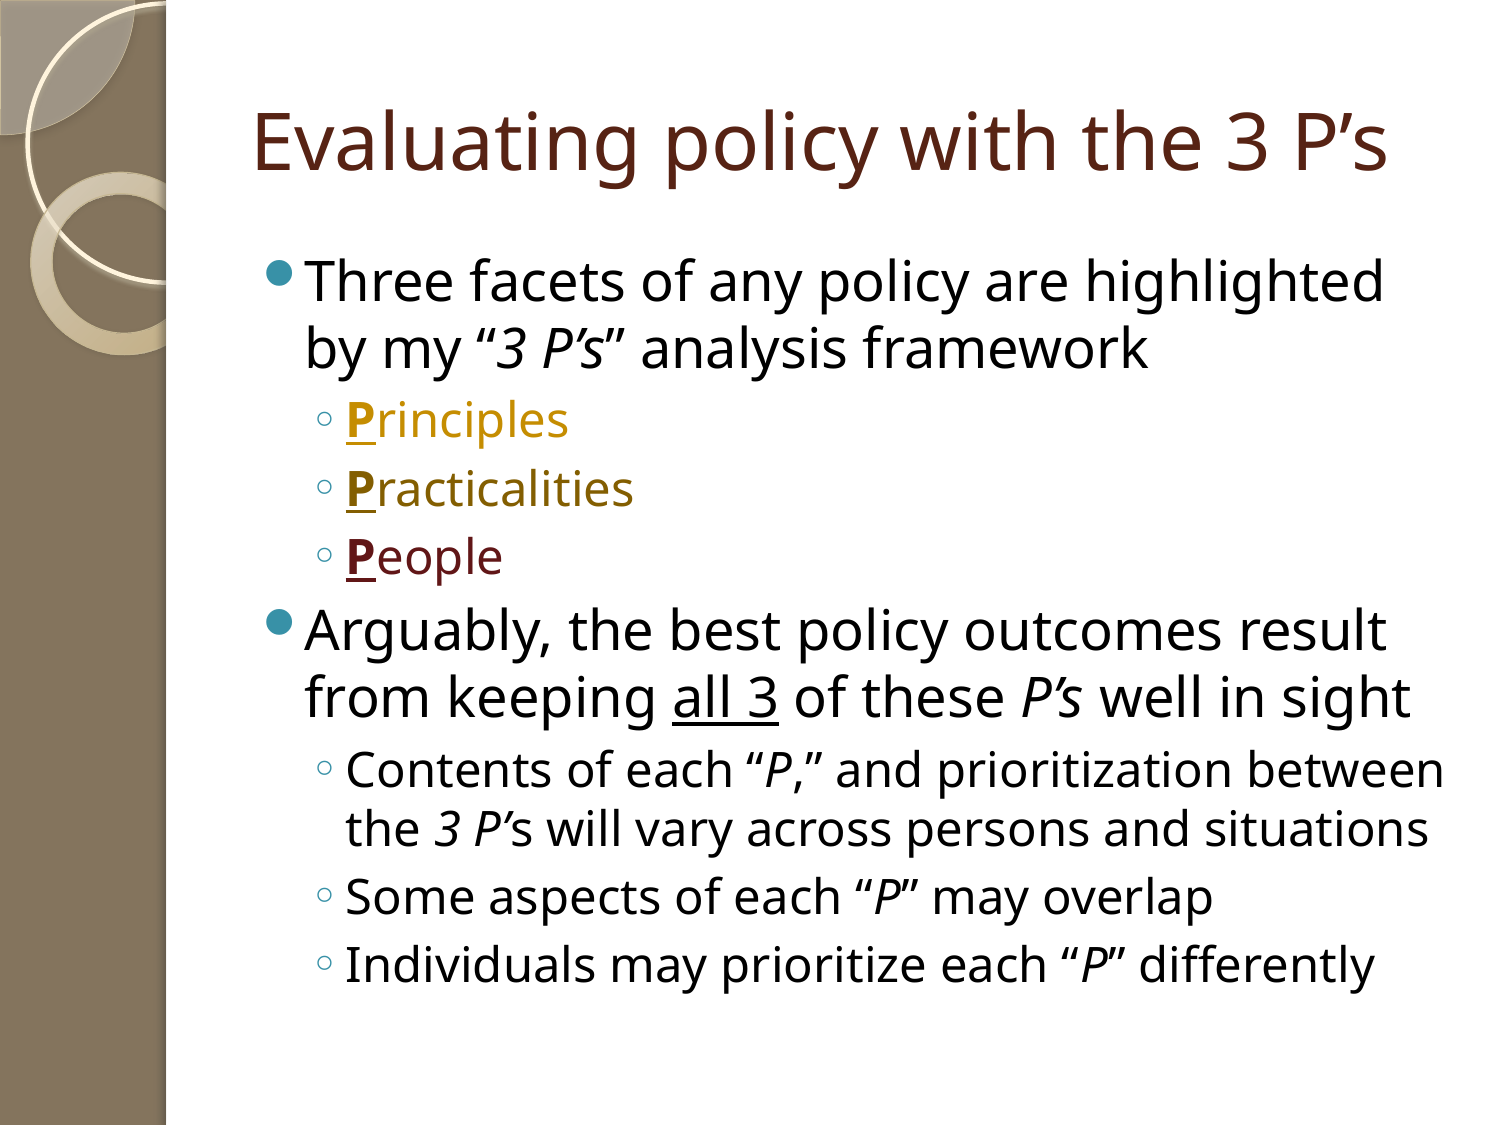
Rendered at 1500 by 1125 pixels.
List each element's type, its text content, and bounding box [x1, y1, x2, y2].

list Three facets of any policy are highlighted by my “3 P’s” analysis framework Principles Practicalities People Arguably, the best policy outcomes result from keeping all 3 of these P’s well in sight Contents of each “P,” and prioritization between the 3 P’s will vary across persons and situations Some aspects of each “P” may overlap Individuals may prioritize each “P” differently [235, 237, 1466, 1025]
title Evaluating policy with the 3 P’s [235, 45, 1466, 233]
